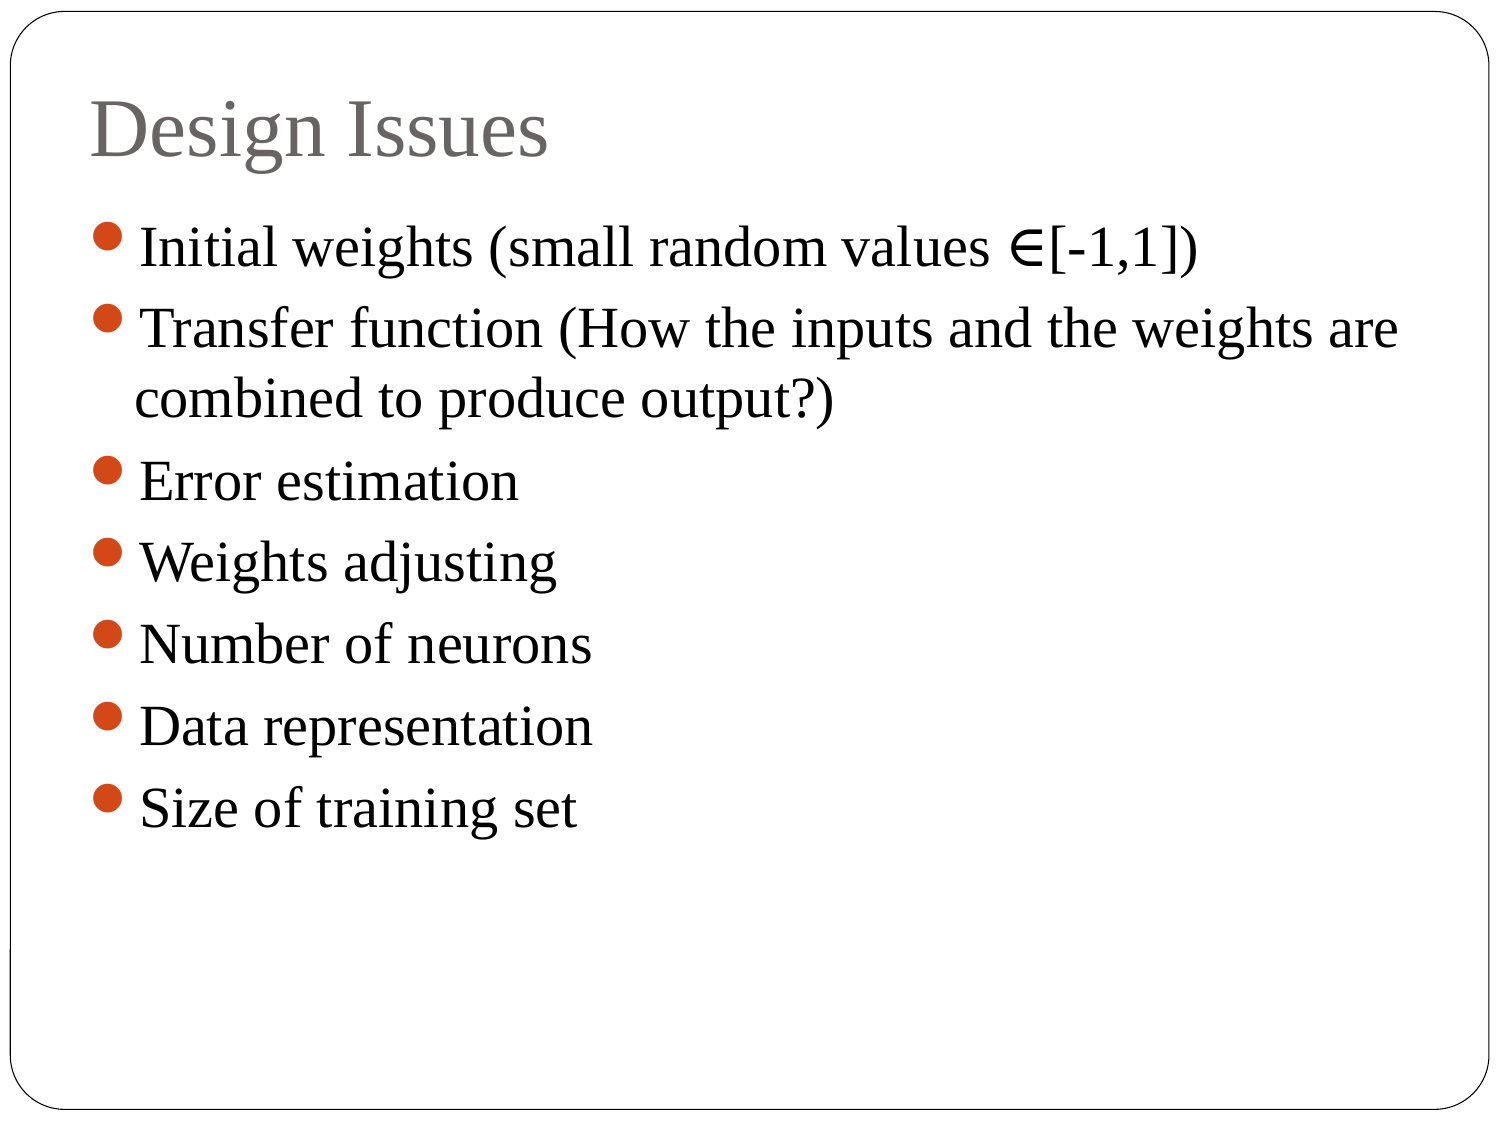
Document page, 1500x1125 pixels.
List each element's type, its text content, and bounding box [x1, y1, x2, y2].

text_box Initial weights (small random values ∈[‐1,1]) Transfer function (How the inputs and the weights are combined to produce output?) Error estimation Weights adjusting Number of neurons Data representation Size of training set [74, 199, 1425, 848]
text_box Design Issues [74, 65, 1425, 188]
